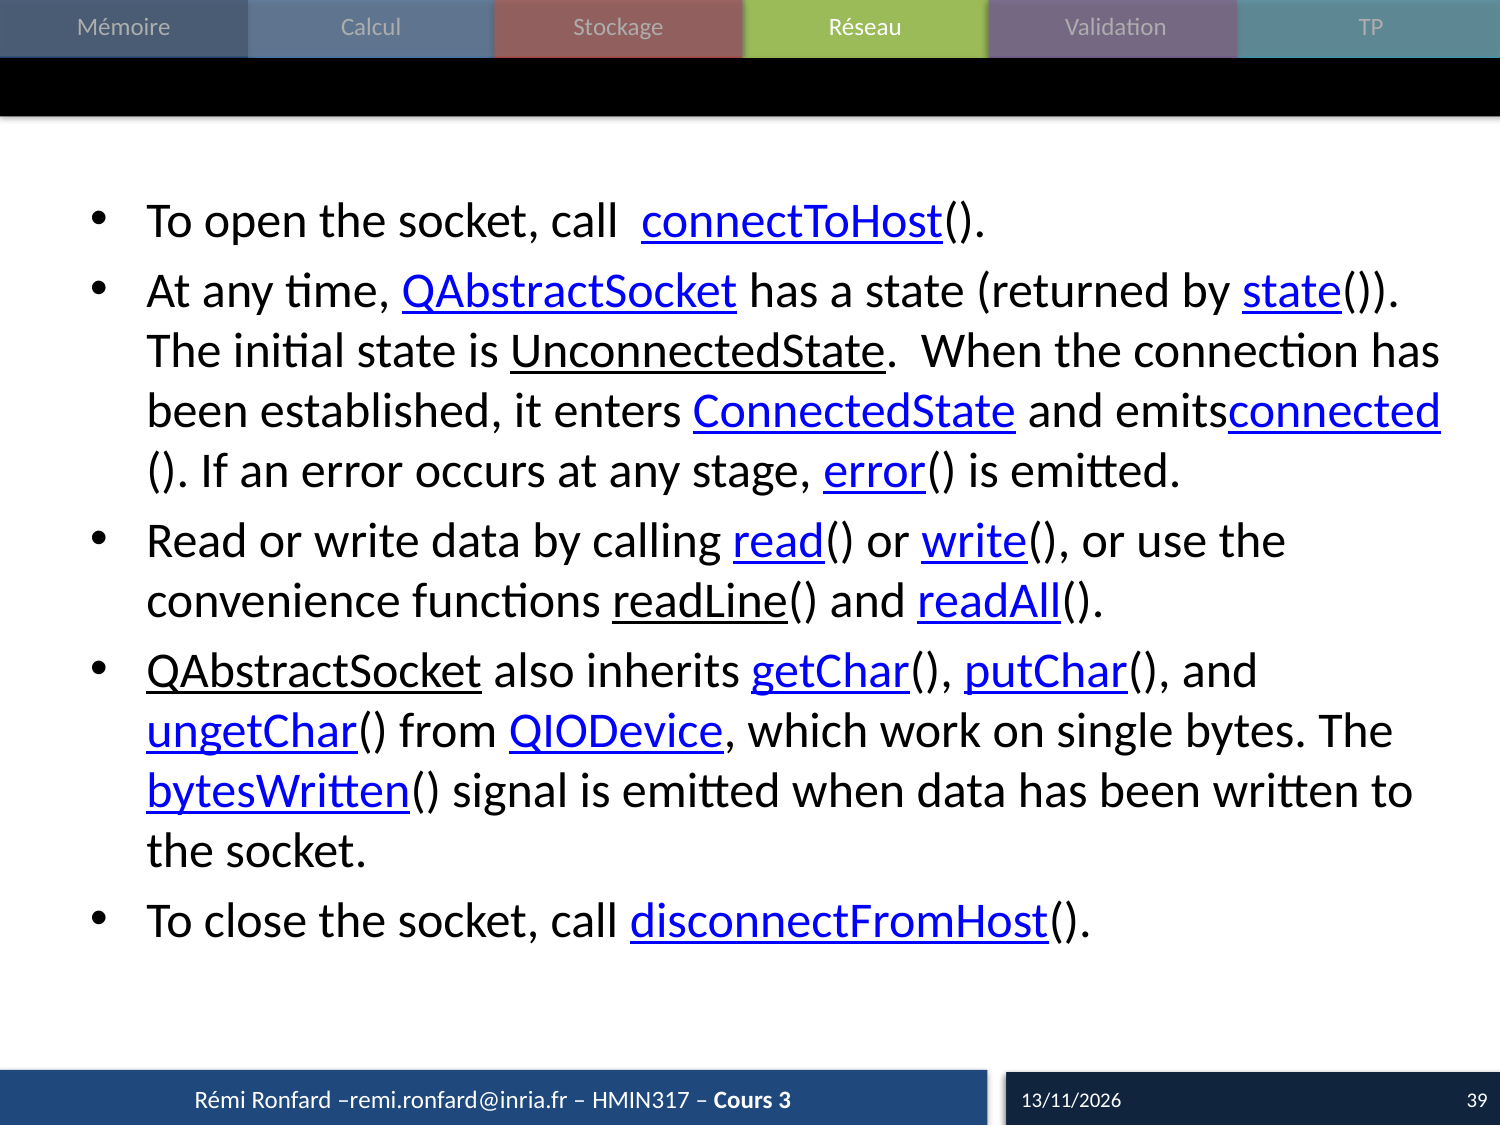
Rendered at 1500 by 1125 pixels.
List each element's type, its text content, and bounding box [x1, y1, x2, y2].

list To open the socket, call connectToHost(). At any time, QAbstractSocket has a state (returned by state()). The initial state is UnconnectedState. When the connection has been established, it enters ConnectedState and emitsconnected(). If an error occurs at any stage, error() is emitted. Read or write data by calling read() or write(), or use the convenience functions readLine() and readAll(). QAbstractSocket also inherits getChar(), putChar(), and ungetChar() from QIODevice, which work on single bytes. The bytesWritten() signal is emitted when data has been written to the socket. To close the socket, call disconnectFromHost(). [75, 179, 1472, 1005]
footer Rémi Ronfard –remi.ronfard@inria.fr – HMIN317 – Cours 3 [0, 1069, 988, 1125]
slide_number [1006, 1070, 1153, 1125]
slide_number 39 [1153, 1071, 1500, 1125]
